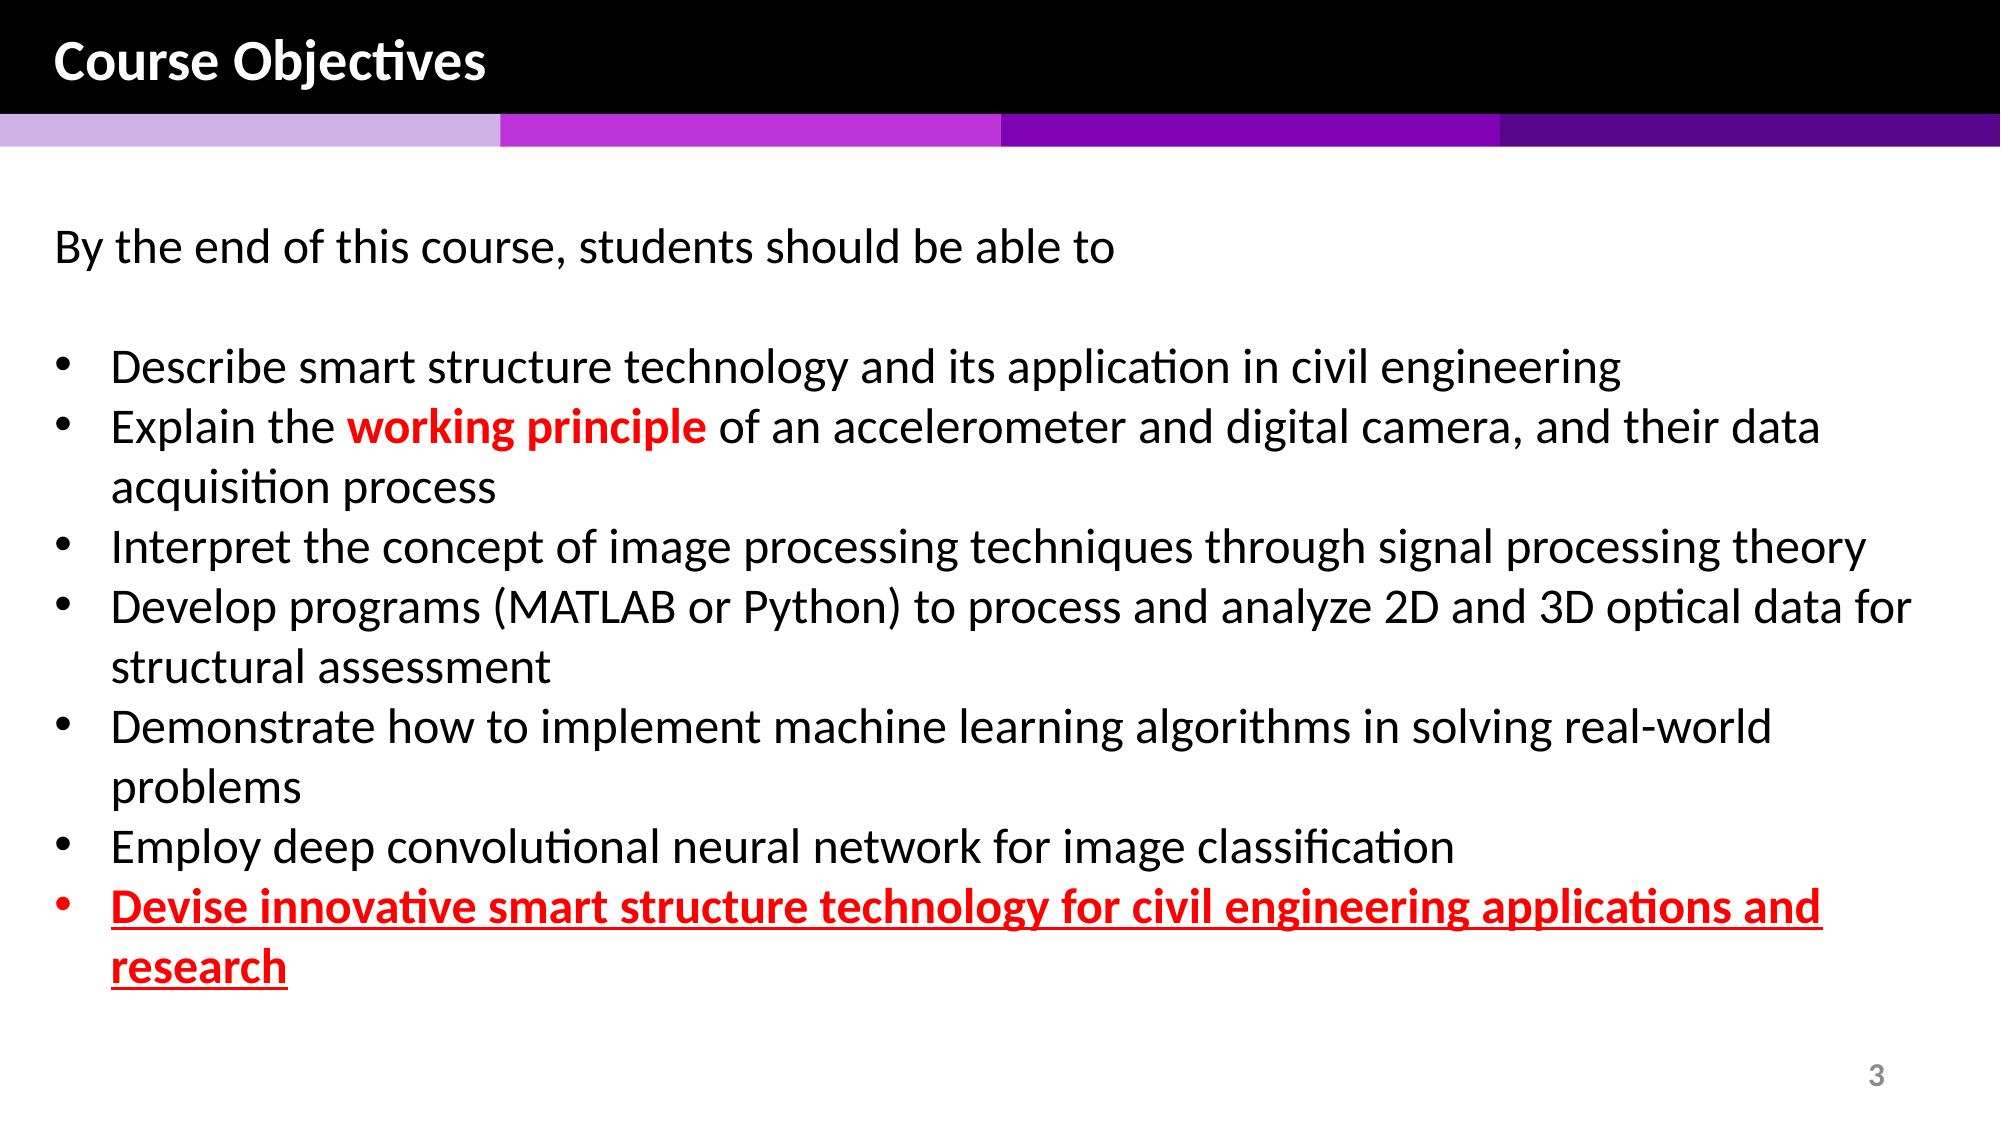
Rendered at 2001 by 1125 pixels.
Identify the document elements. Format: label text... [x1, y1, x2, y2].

text_box By the end of this course, students should be able to Describe smart structure technology and its application in civil engineering Explain the working principle of an accelerometer and digital camera, and their data acquisition process Interpret the concept of image processing techniques through signal processing theory Develop programs (MATLAB or Python) to process and analyze 2D and 3D optical data for structural assessment Demonstrate how to implement machine learning algorithms in solving real-world problems Employ deep convolutional neural network for image classification Devise innovative smart structure technology for civil engineering applications and research [39, 206, 1957, 1001]
list Course Objectives [39, 1, 1964, 114]
